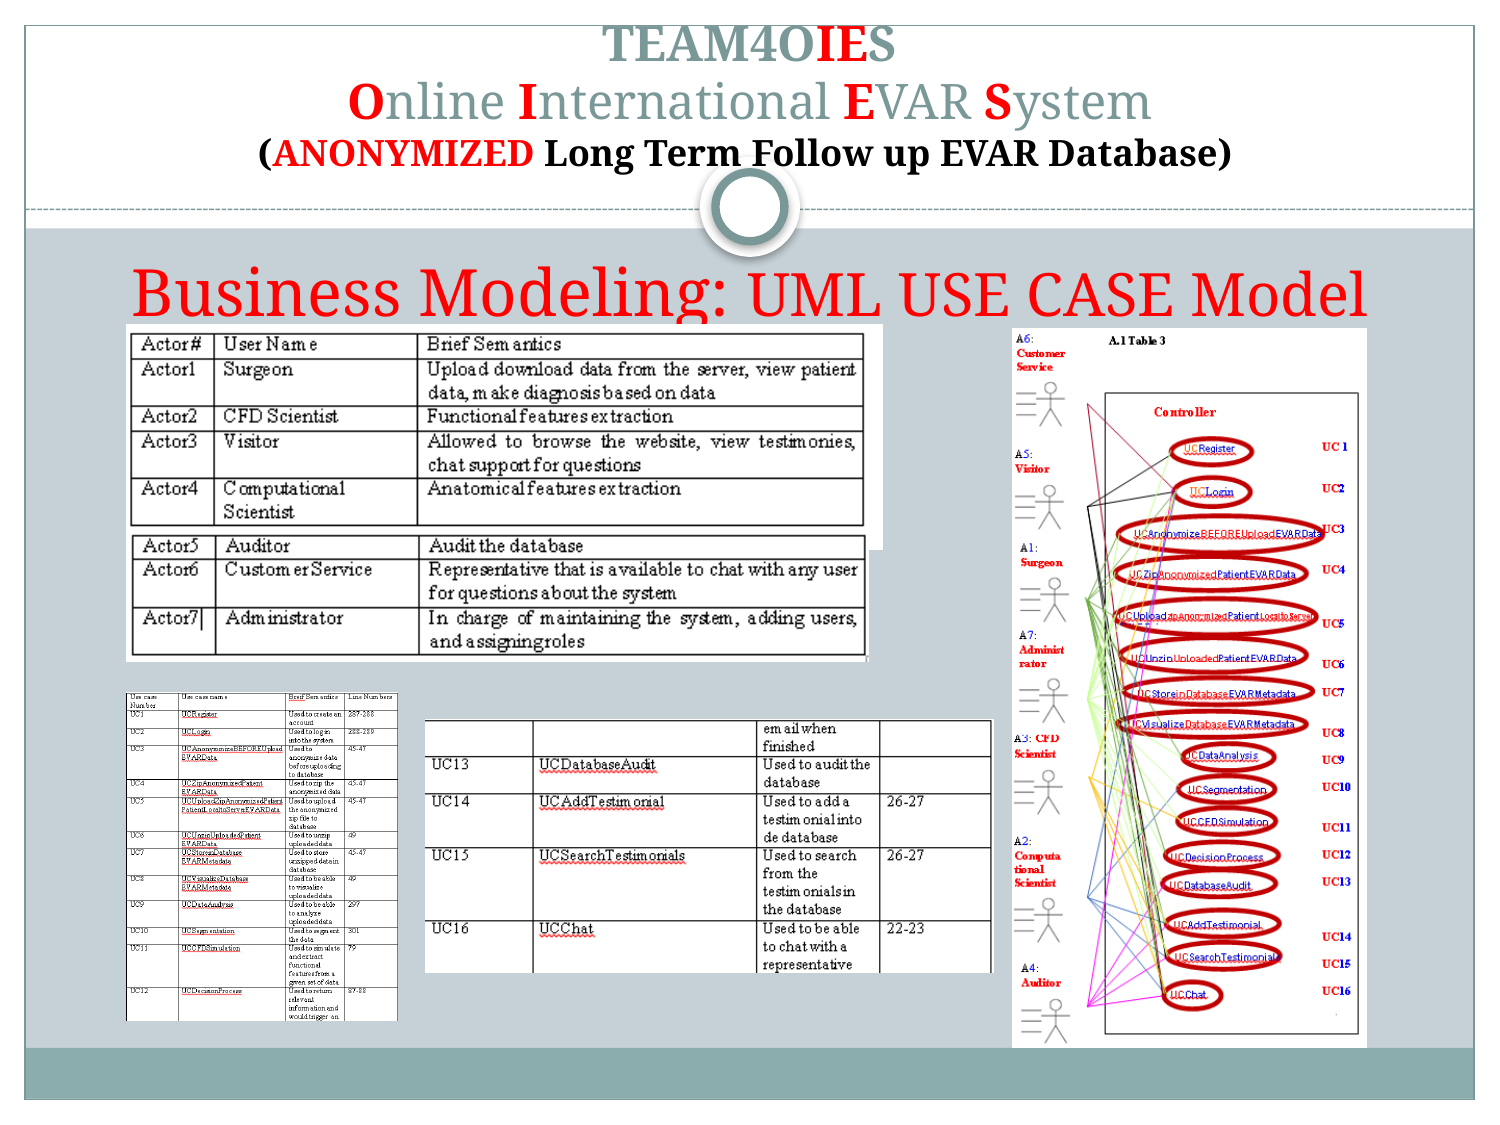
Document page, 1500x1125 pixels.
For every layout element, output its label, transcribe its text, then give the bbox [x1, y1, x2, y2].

title TEAM4OIES Online International EVAR System (ANONYMIZED Long Term Follow up EVAR Database) Business Modeling: UML USE CASE Model [50, 0, 1450, 337]
picture [125, 691, 398, 1021]
picture [424, 719, 994, 974]
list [125, 324, 883, 551]
picture [125, 528, 869, 663]
picture [1012, 328, 1367, 1048]
